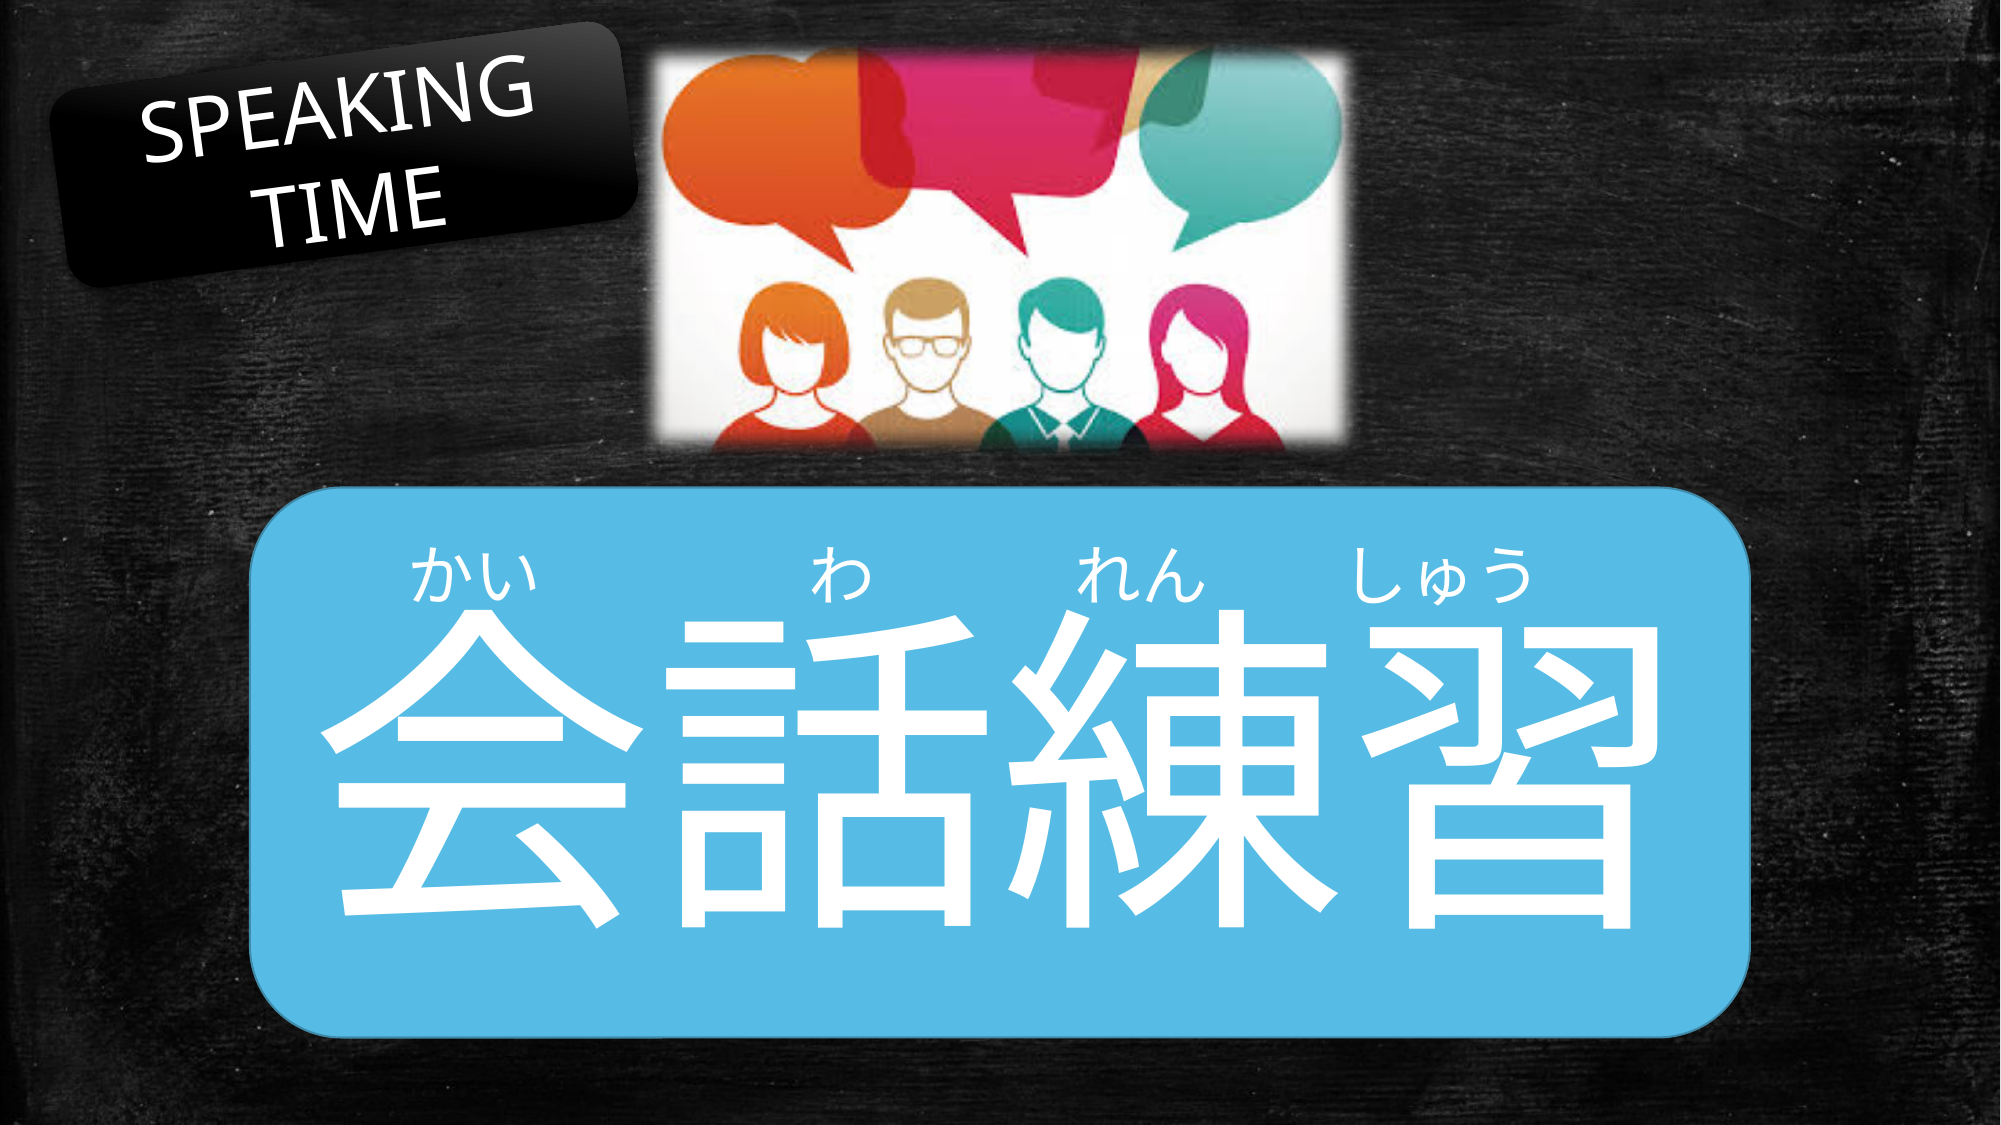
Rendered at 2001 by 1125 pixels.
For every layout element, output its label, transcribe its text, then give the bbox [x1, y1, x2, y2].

text_box 会話練習 [248, 486, 1751, 1039]
picture [636, 37, 1363, 459]
text_box かい わ れん しゅう [386, 516, 1702, 631]
text_box SPEAKING TIME [49, 21, 636, 288]
